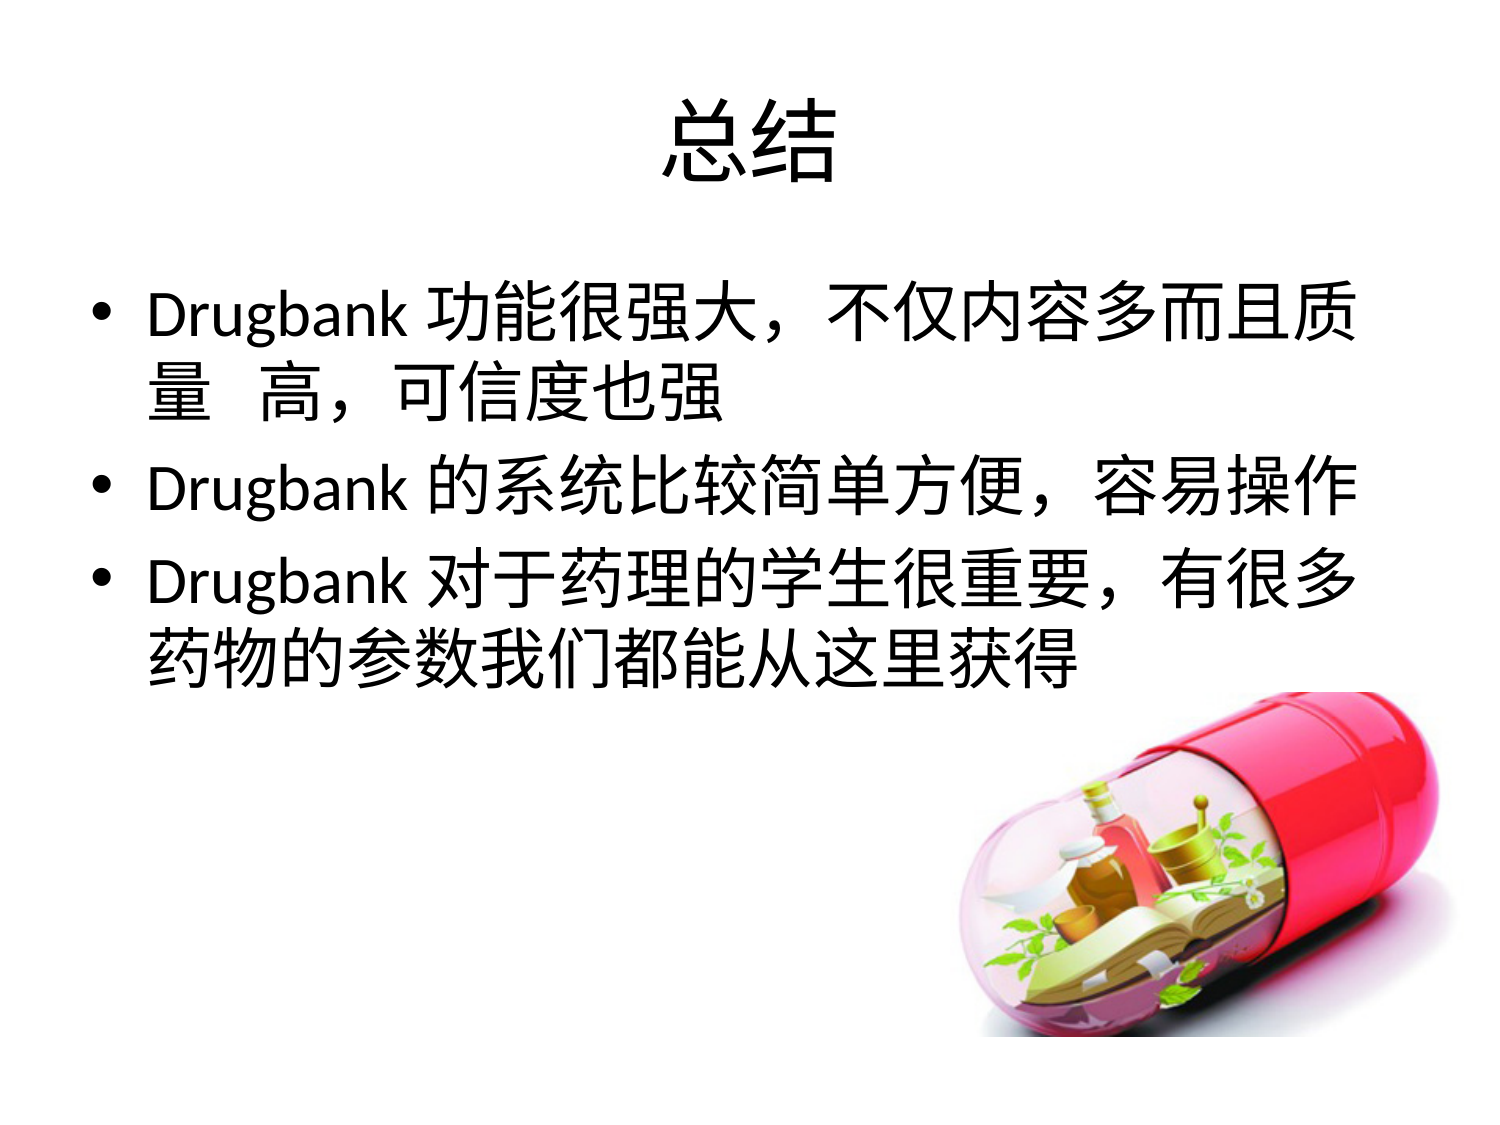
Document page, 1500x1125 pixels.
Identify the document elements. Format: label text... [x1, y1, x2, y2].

title 总结 [75, 45, 1425, 233]
picture [950, 692, 1467, 1037]
list Drugbank功能很强大，不仅内容多而且质量 高，可信度也强 Drugbank的系统比较简单方便，容易操作 Drugbank对于药理的学生很重要，有很多药物的参数我们都能从这里获得 [75, 262, 1425, 1005]
